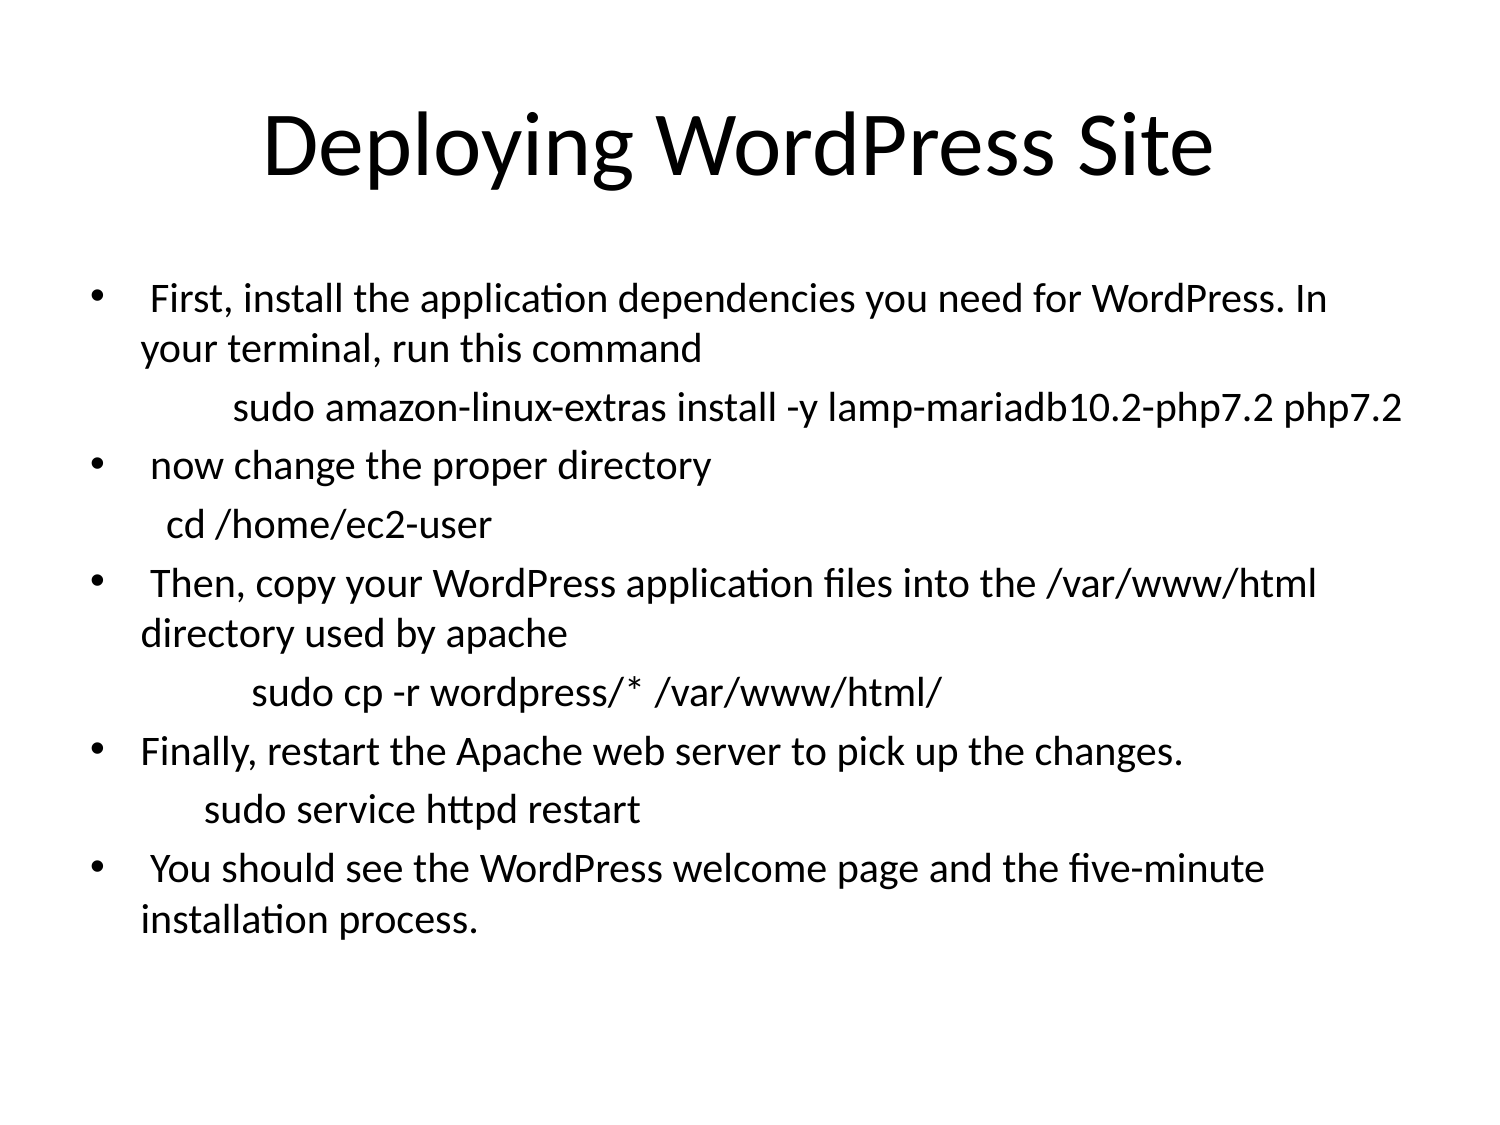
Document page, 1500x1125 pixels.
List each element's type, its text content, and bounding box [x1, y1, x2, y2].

title Deploying WordPress Site [75, 45, 1425, 233]
list First, install the application dependencies you need for WordPress. In your terminal, run this command sudo amazon-linux-extras install -y lamp-mariadb10.2-php7.2 php7.2 now change the proper directory cd /home/ec2-user Then, copy your WordPress application files into the /var/www/html directory used by apache sudo cp -r wordpress/* /var/www/html/ Finally, restart the Apache web server to pick up the changes. sudo service httpd restart You should see the WordPress welcome page and the five-minute installation process. [75, 262, 1425, 1005]
